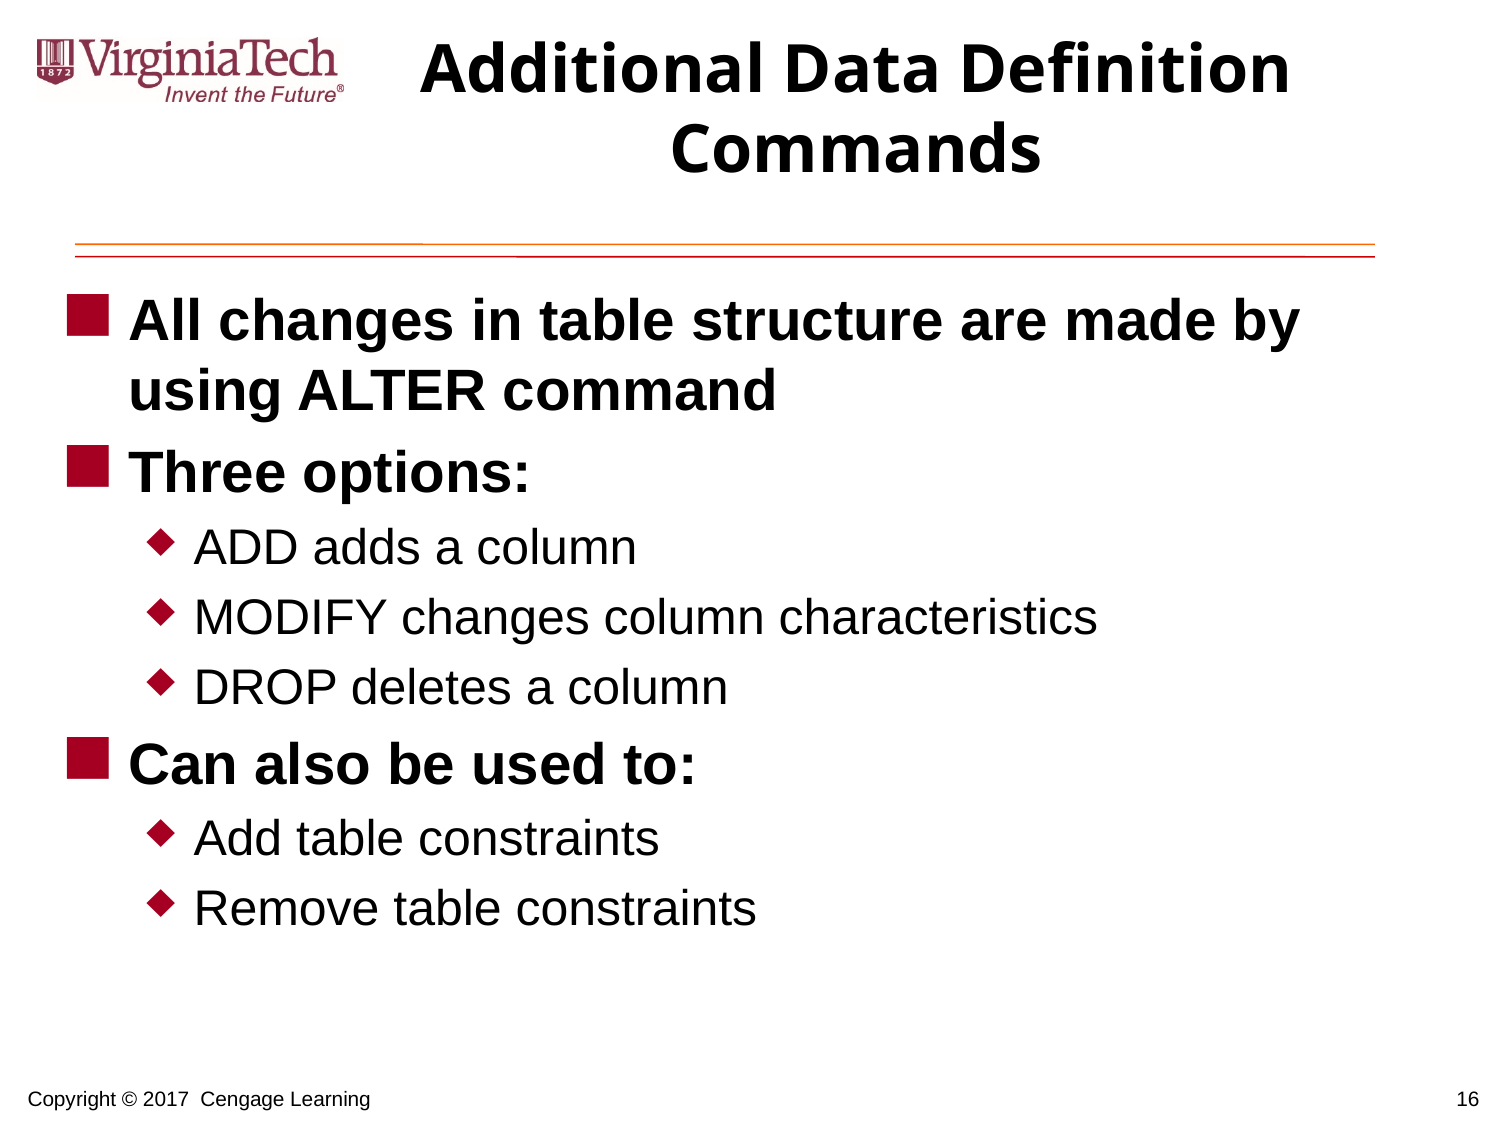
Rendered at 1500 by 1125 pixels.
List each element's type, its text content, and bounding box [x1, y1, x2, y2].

title Additional Data Definition Commands [350, 12, 1363, 200]
picture [37, 37, 344, 102]
list All changes in table structure are made by using ALTER command Three options: ADD adds a column MODIFY changes column characteristics DROP deletes a column Can also be used to: Add table constraints Remove table constraints [56, 275, 1445, 1038]
text_box Copyright © 2017 Cengage Learning [12, 1078, 488, 1116]
text_box 16 [1441, 1077, 1500, 1116]
